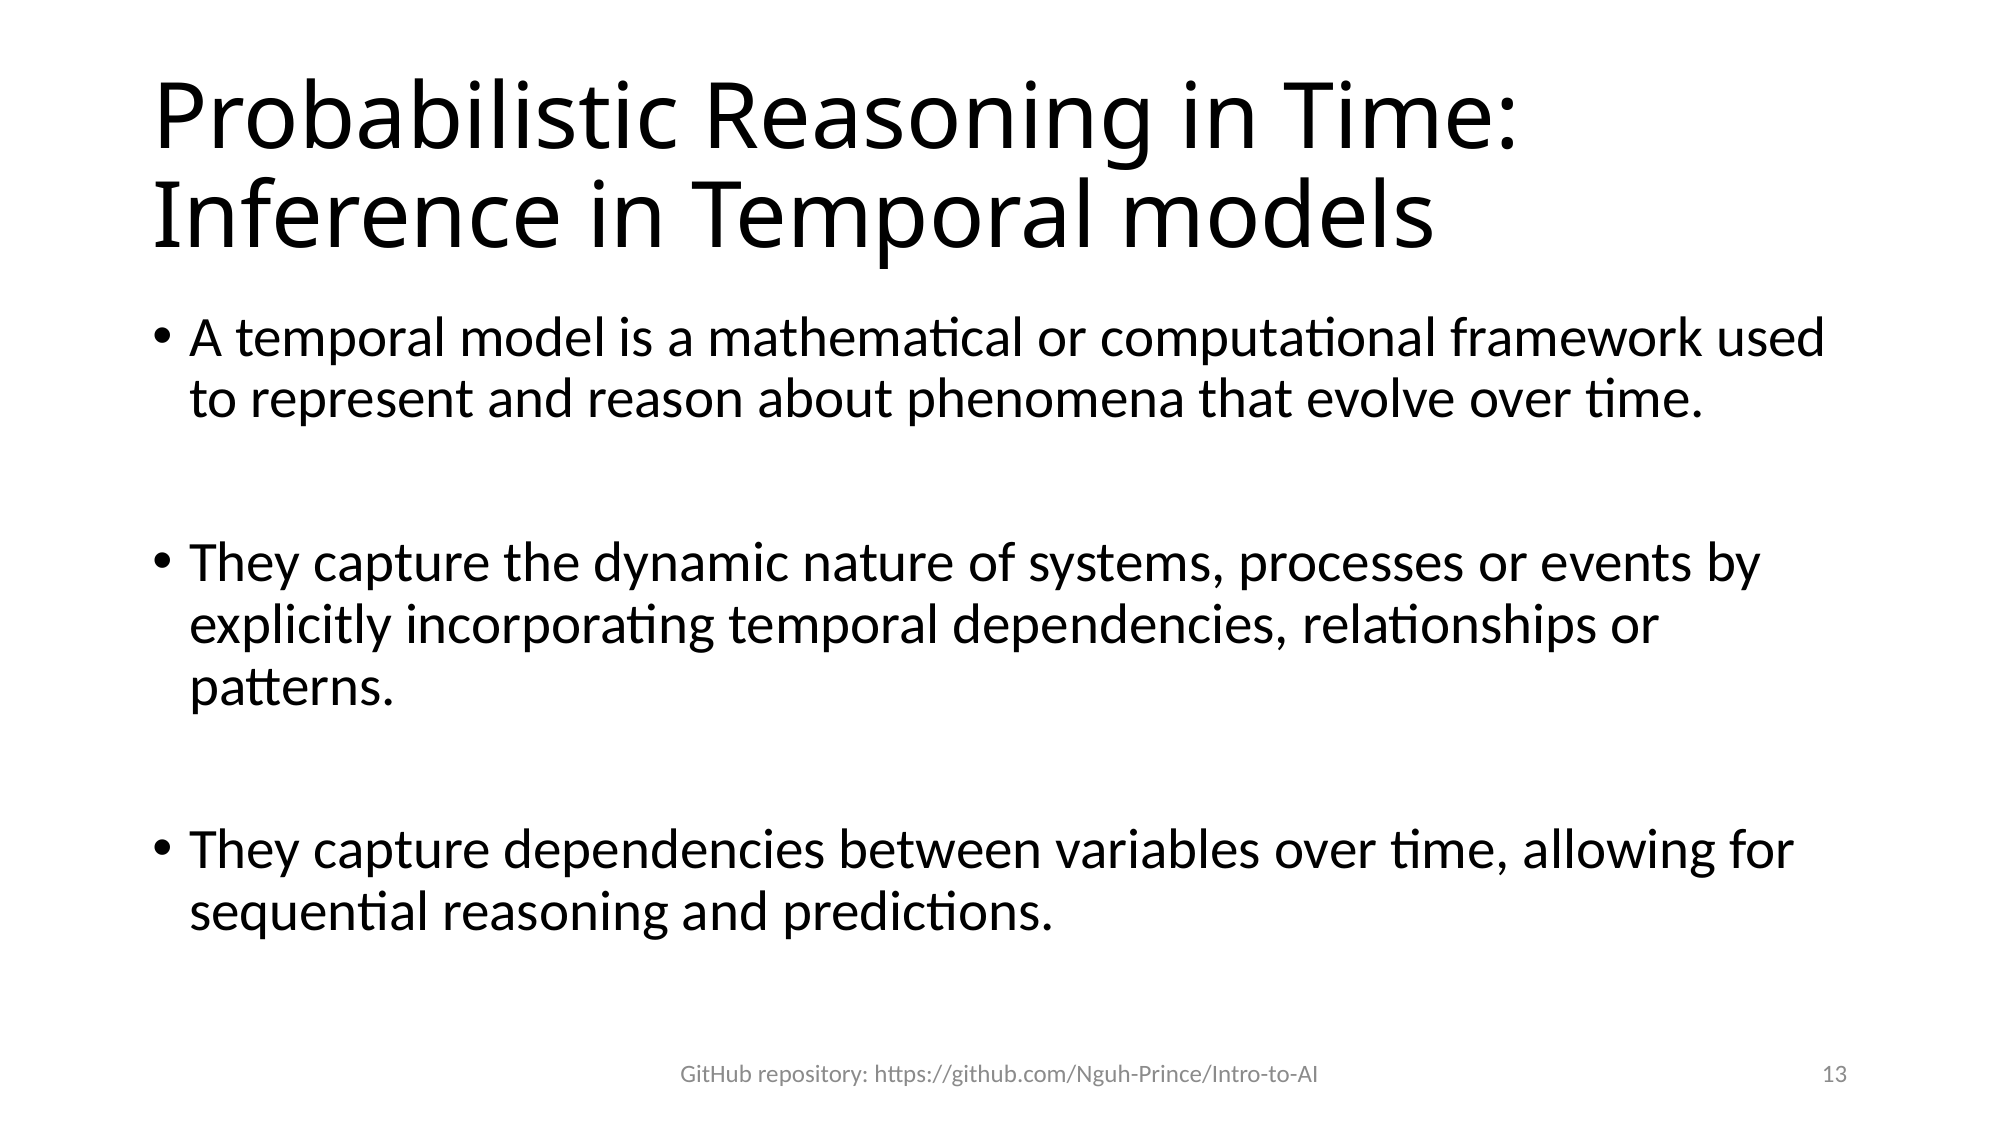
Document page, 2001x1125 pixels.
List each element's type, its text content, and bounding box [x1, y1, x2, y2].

title Probabilistic Reasoning in Time: Inference in Temporal models [137, 59, 1863, 278]
footer GitHub repository: https://github.com/Nguh-Prince/Intro-to-AI [662, 1042, 1338, 1103]
slide_number 13 [1412, 1042, 1863, 1103]
list A temporal model is a mathematical or computational framework used to represent and reason about phenomena that evolve over time. They capture the dynamic nature of systems, processes or events by explicitly incorporating temporal dependencies, relationships or patterns. They capture dependencies between variables over time, allowing for sequential reasoning and predictions. [137, 299, 1863, 1014]
